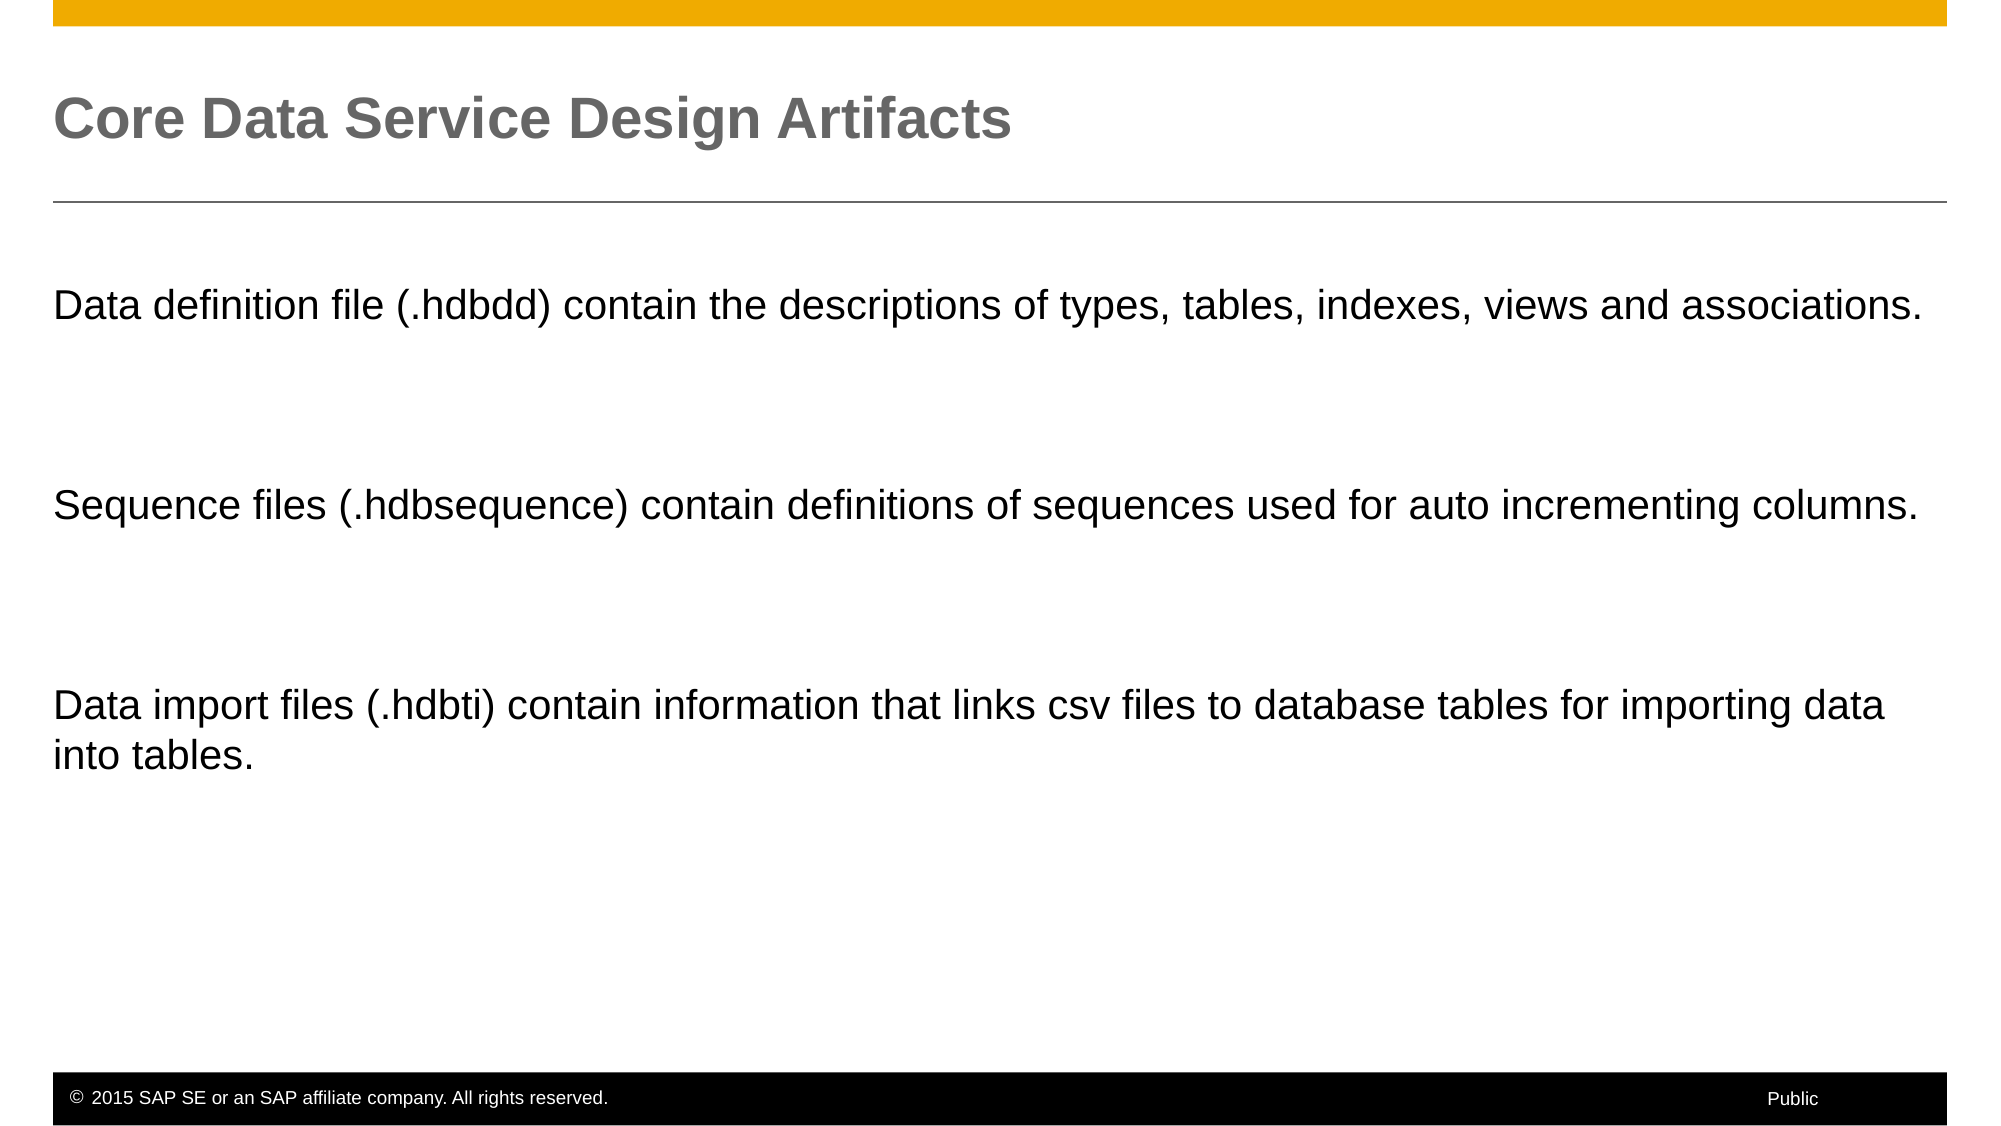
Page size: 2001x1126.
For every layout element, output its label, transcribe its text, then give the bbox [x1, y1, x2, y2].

list Data definition file (.hdbdd) contain the descriptions of types, tables, indexes, views and associations. Sequence files (.hdbsequence) contain definitions of sequences used for auto incrementing columns. Data import files (.hdbti) contain information that links csv files to database tables for importing data into tables. [53, 277, 1947, 999]
title Core Data Service Design Artifacts [53, 53, 1947, 178]
